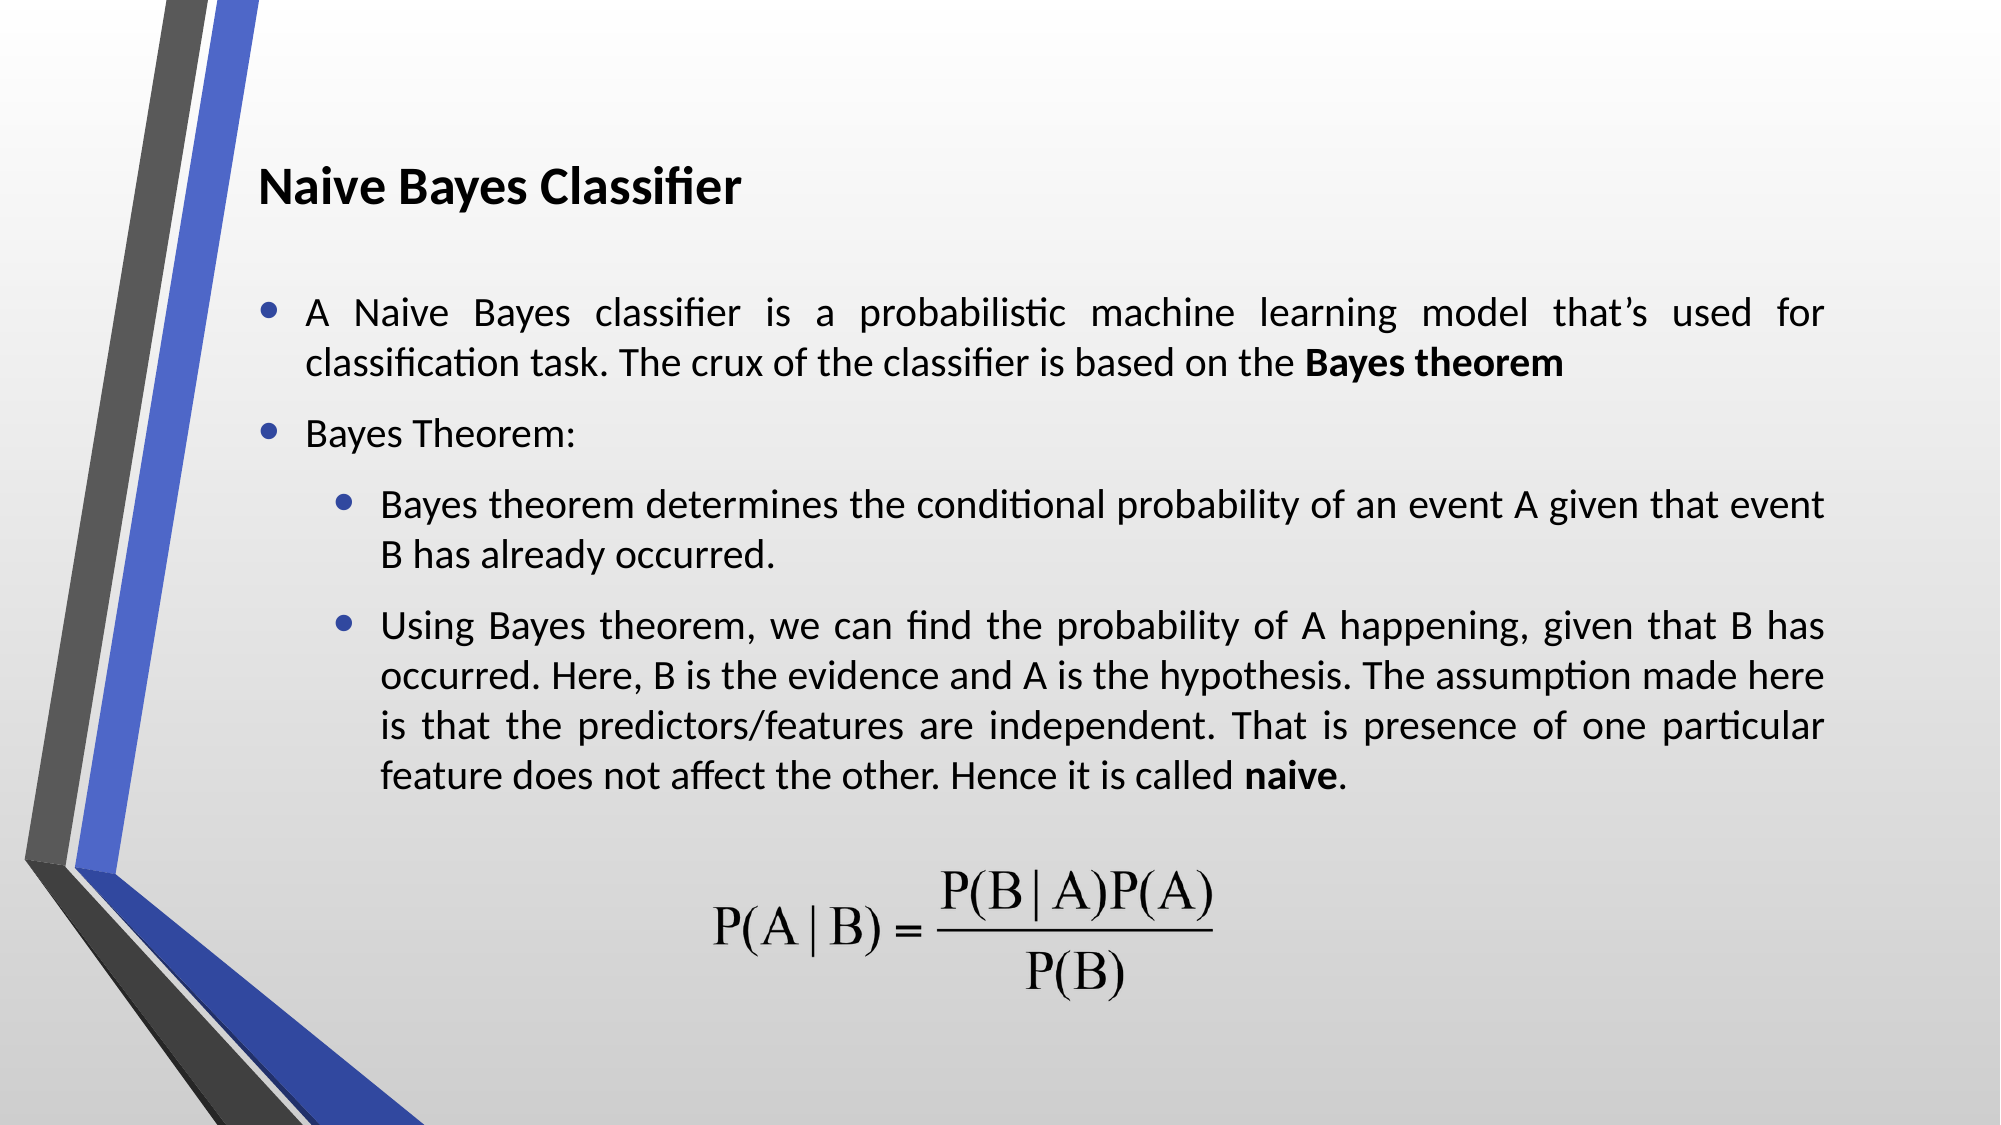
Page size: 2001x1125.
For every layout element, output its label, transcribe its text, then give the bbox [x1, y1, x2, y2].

list A Naive Bayes classifier is a probabilistic machine learning model that’s used for classification task. The crux of the classifier is based on the Bayes theorem Bayes Theorem: Bayes theorem determines the conditional probability of an event A given that event B has already occurred. Using Bayes theorem, we can find the probability of A happening, given that B has occurred. Here, B is the evidence and A is the hypothesis. The assumption made here is that the predictors/features are independent. That is presence of one particular feature does not affect the other. Hence it is called naive. [243, 264, 1842, 877]
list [704, 854, 1220, 1008]
title Naive Bayes Classifier [243, 96, 1887, 269]
